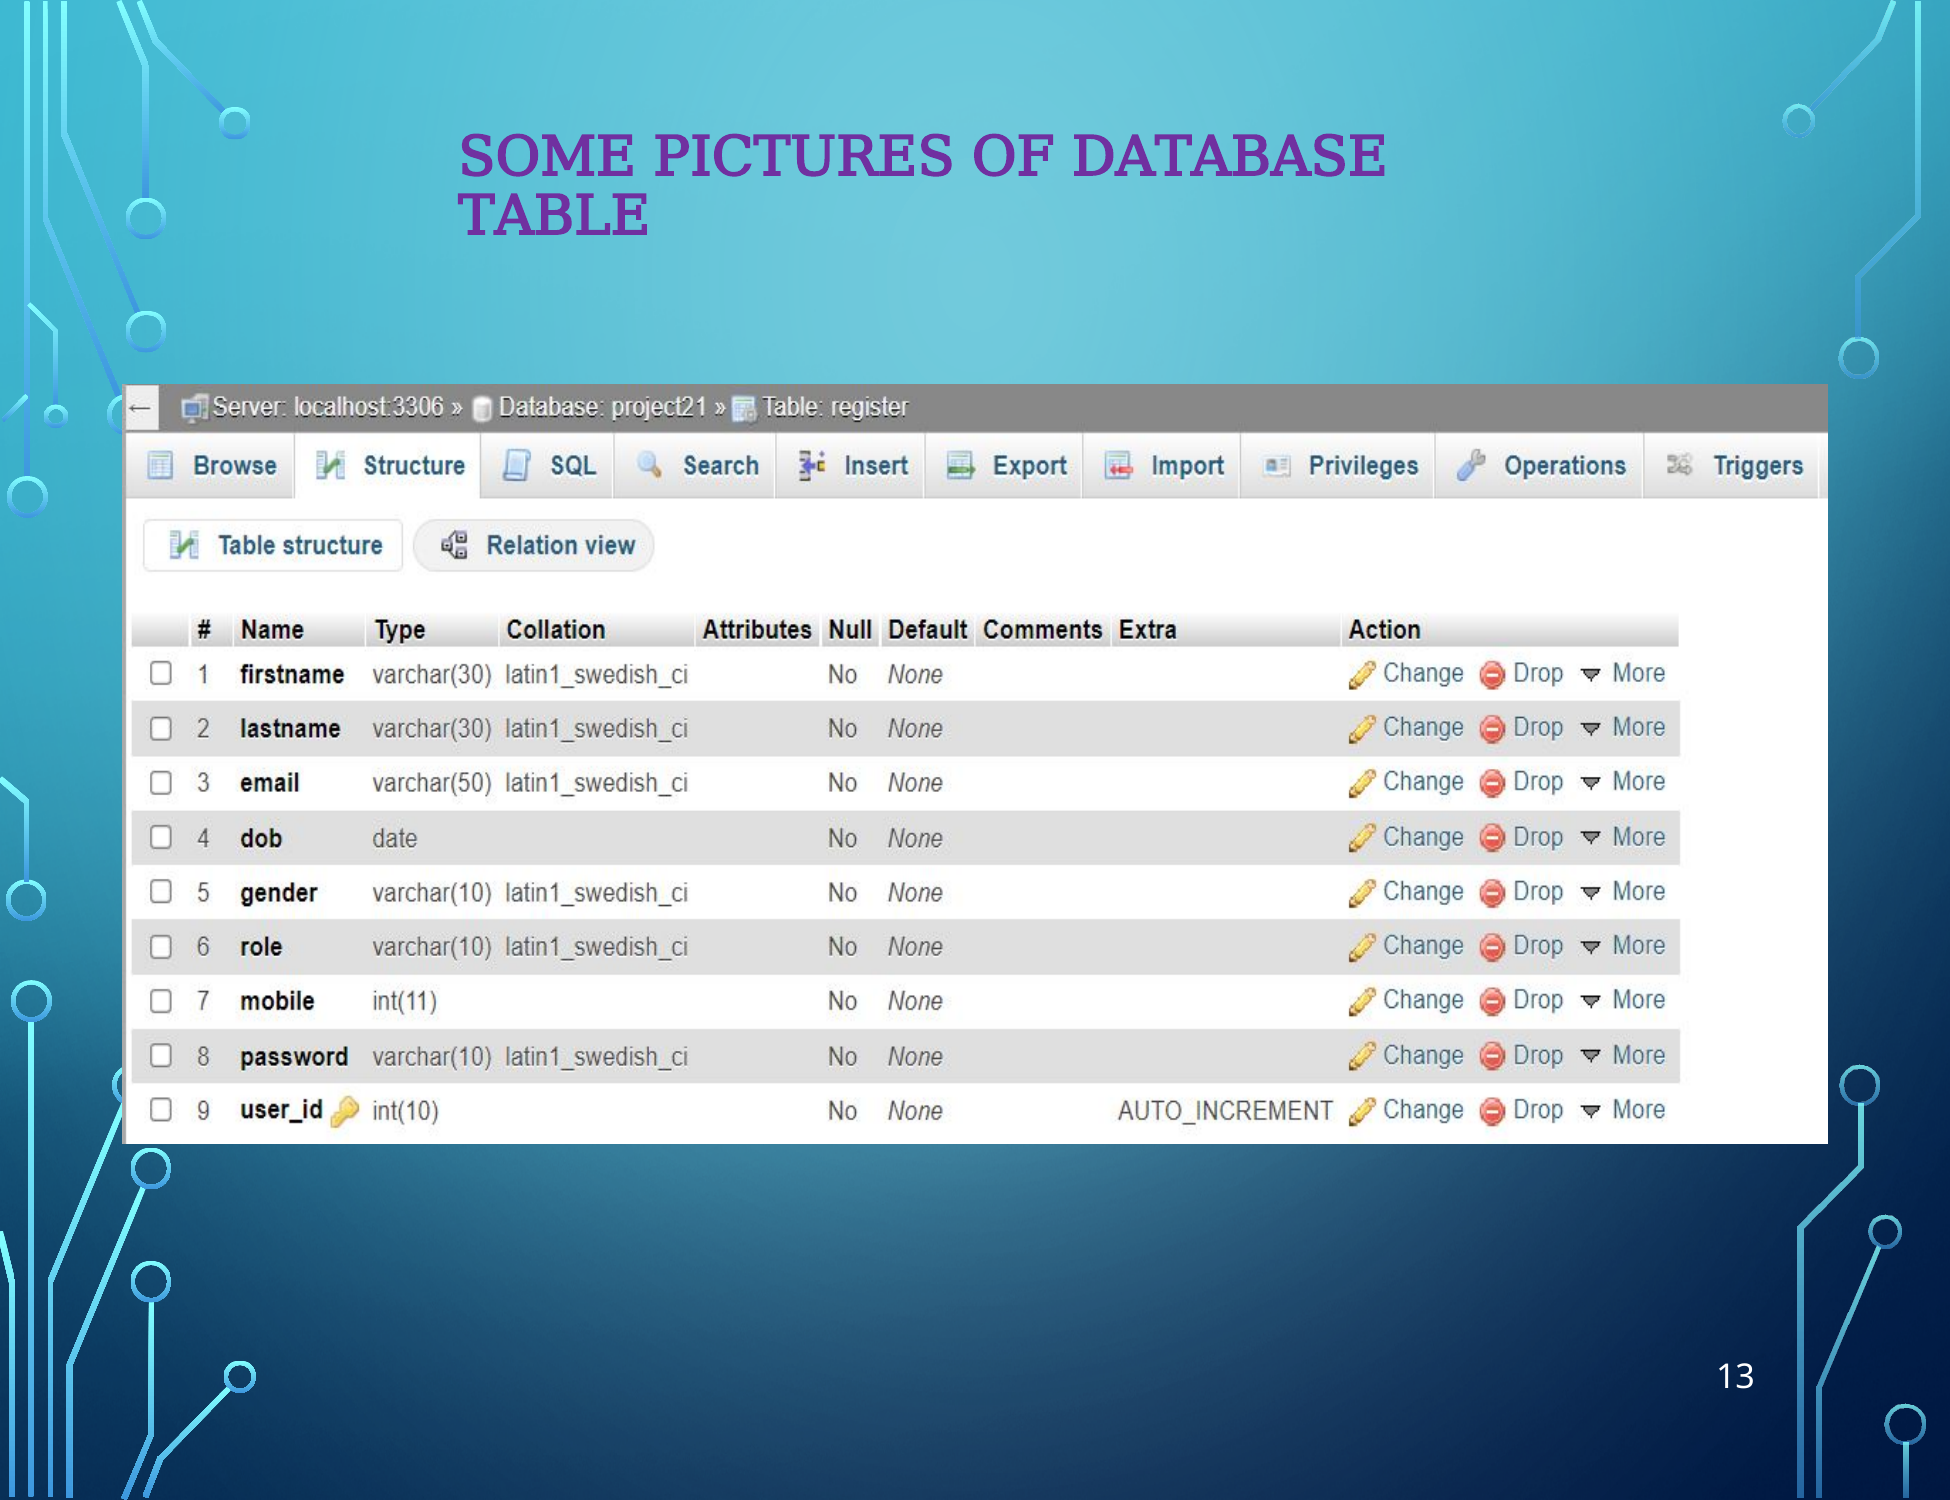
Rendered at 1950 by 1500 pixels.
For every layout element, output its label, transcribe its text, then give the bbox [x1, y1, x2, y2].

picture [121, 384, 1829, 1144]
title Some Pictures of Database Table [445, 55, 1424, 319]
slide_number 13 [1646, 1337, 1770, 1418]
